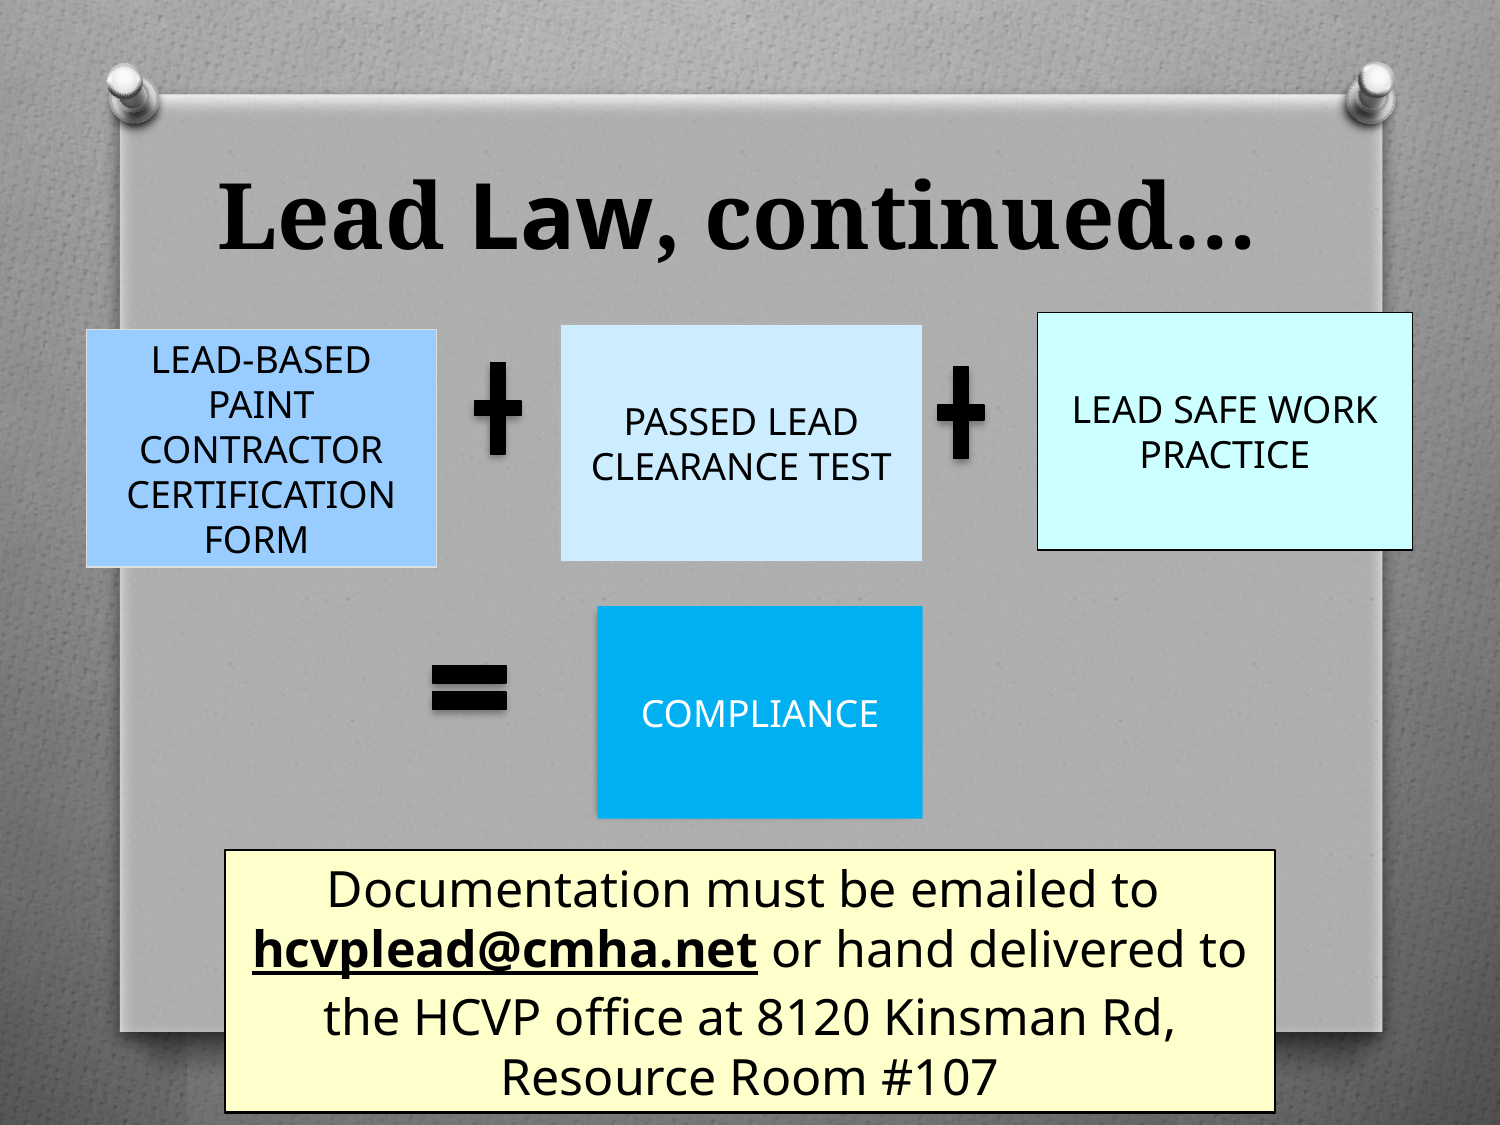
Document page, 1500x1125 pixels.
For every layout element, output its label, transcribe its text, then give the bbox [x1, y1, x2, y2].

text_box LEAD SAFE WORK PRACTICE [1037, 312, 1413, 551]
text_box LEAD-BASED PAINT CONTRACTOR CERTIFICATION FORM [86, 329, 437, 568]
text_box [937, 366, 985, 459]
text_box PASSED LEAD CLEARANCE TEST [559, 323, 923, 562]
text_box [474, 362, 522, 455]
text_box COMPLIANCE [597, 606, 923, 819]
text_box [432, 691, 507, 710]
title Lead Law, continued… [75, 125, 1425, 301]
text_box Documentation must be emailed to hcvplead@cmha.net or hand delivered to the HCVP office at 8120 Kinsman Rd, Resource Room #107 [224, 849, 1276, 1114]
picture [1317, 35, 1439, 127]
text_box [432, 665, 507, 684]
picture [75, 29, 198, 125]
